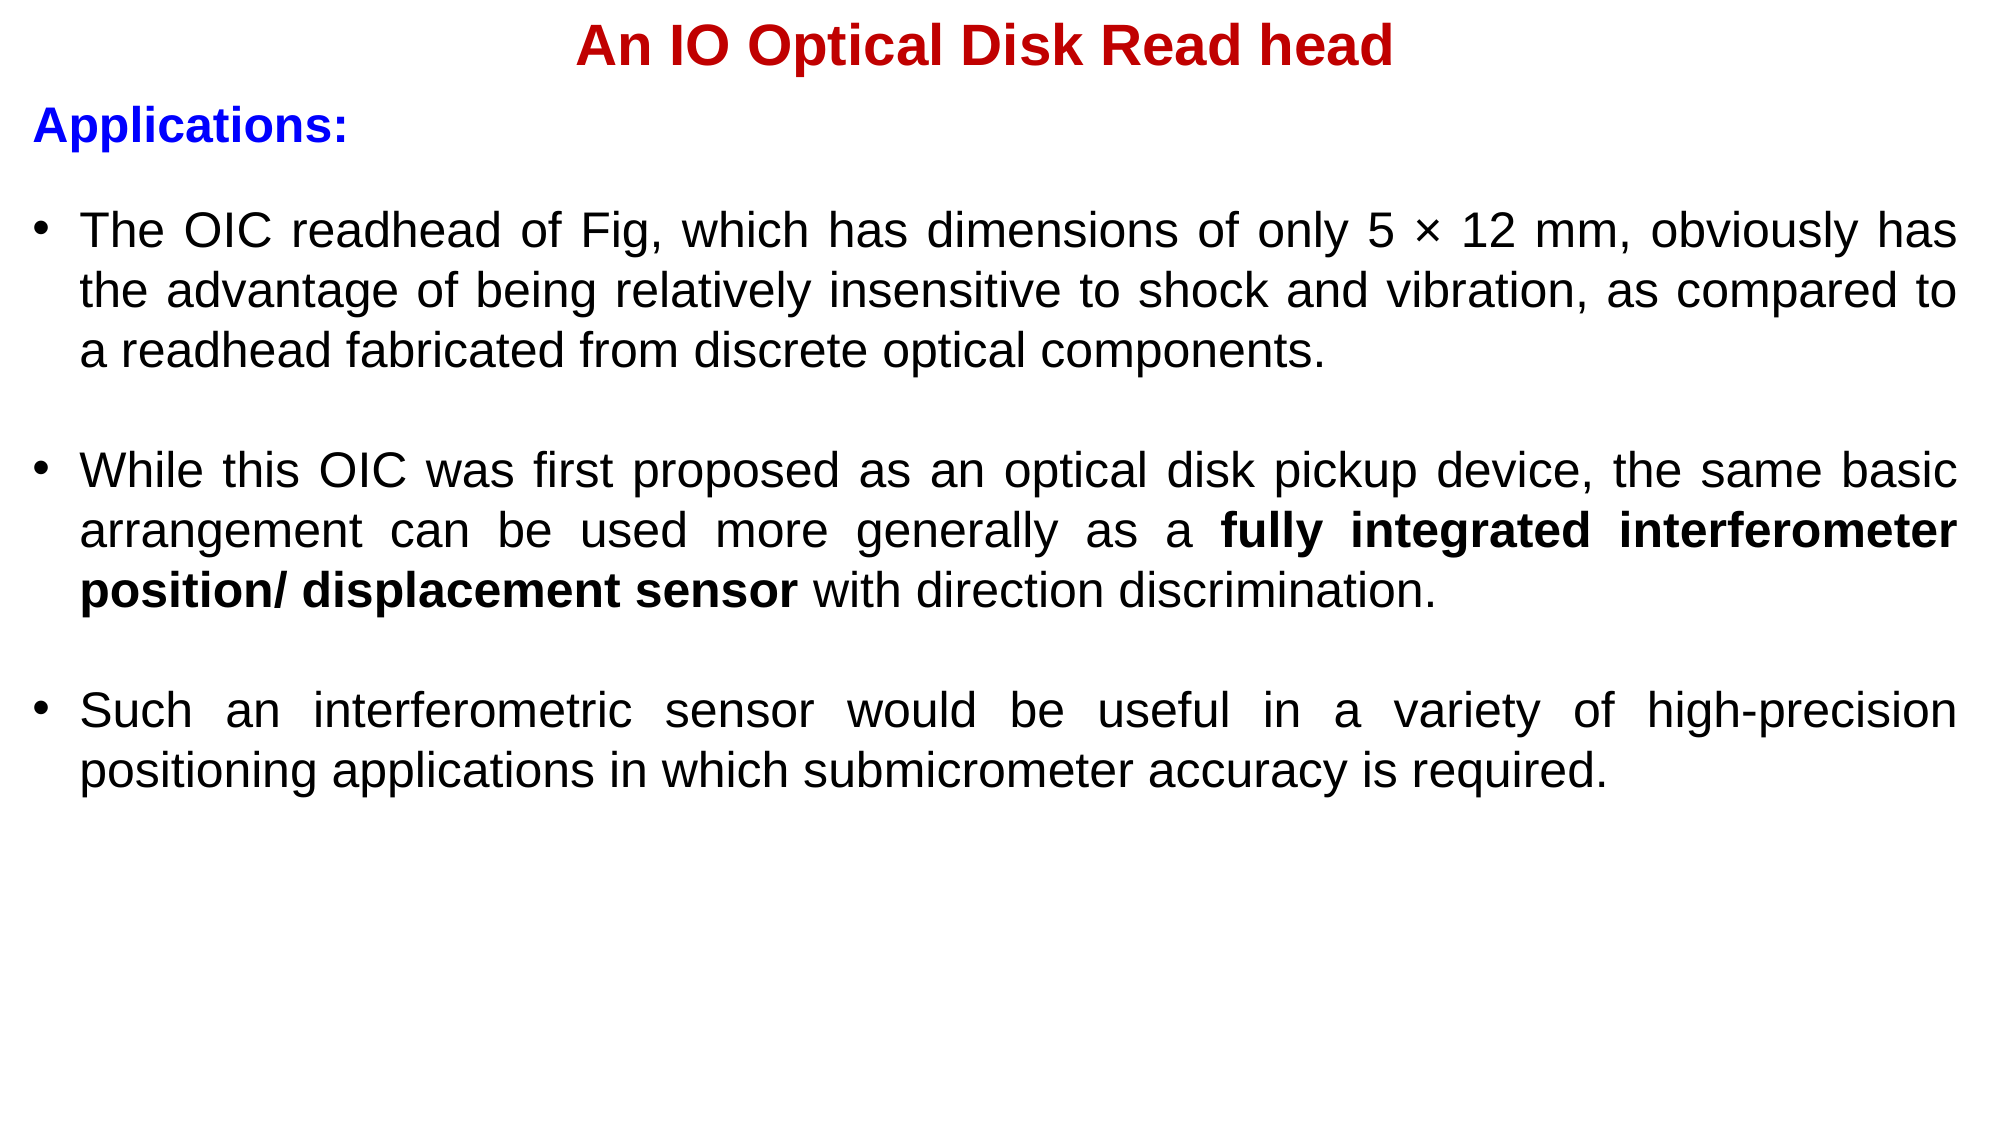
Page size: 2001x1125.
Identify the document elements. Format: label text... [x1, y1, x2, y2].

text_box An IO Optical Disk Read head [561, 0, 1411, 85]
text_box Applications: The OIC readhead of Fig, which has dimensions of only 5 × 12 mm, obviously has the advantage of being relatively insensitive to shock and vibration, as compared to a readhead fabricated from discrete optical components. While this OIC was first proposed as an optical disk pickup device, the same basic arrangement can be used more generally as a fully integrated interferometer position/ displacement sensor with direction discrimination. Such an interferometric sensor would be useful in a variety of high-precision positioning applications in which submicrometer accuracy is required. [17, 84, 1974, 850]
